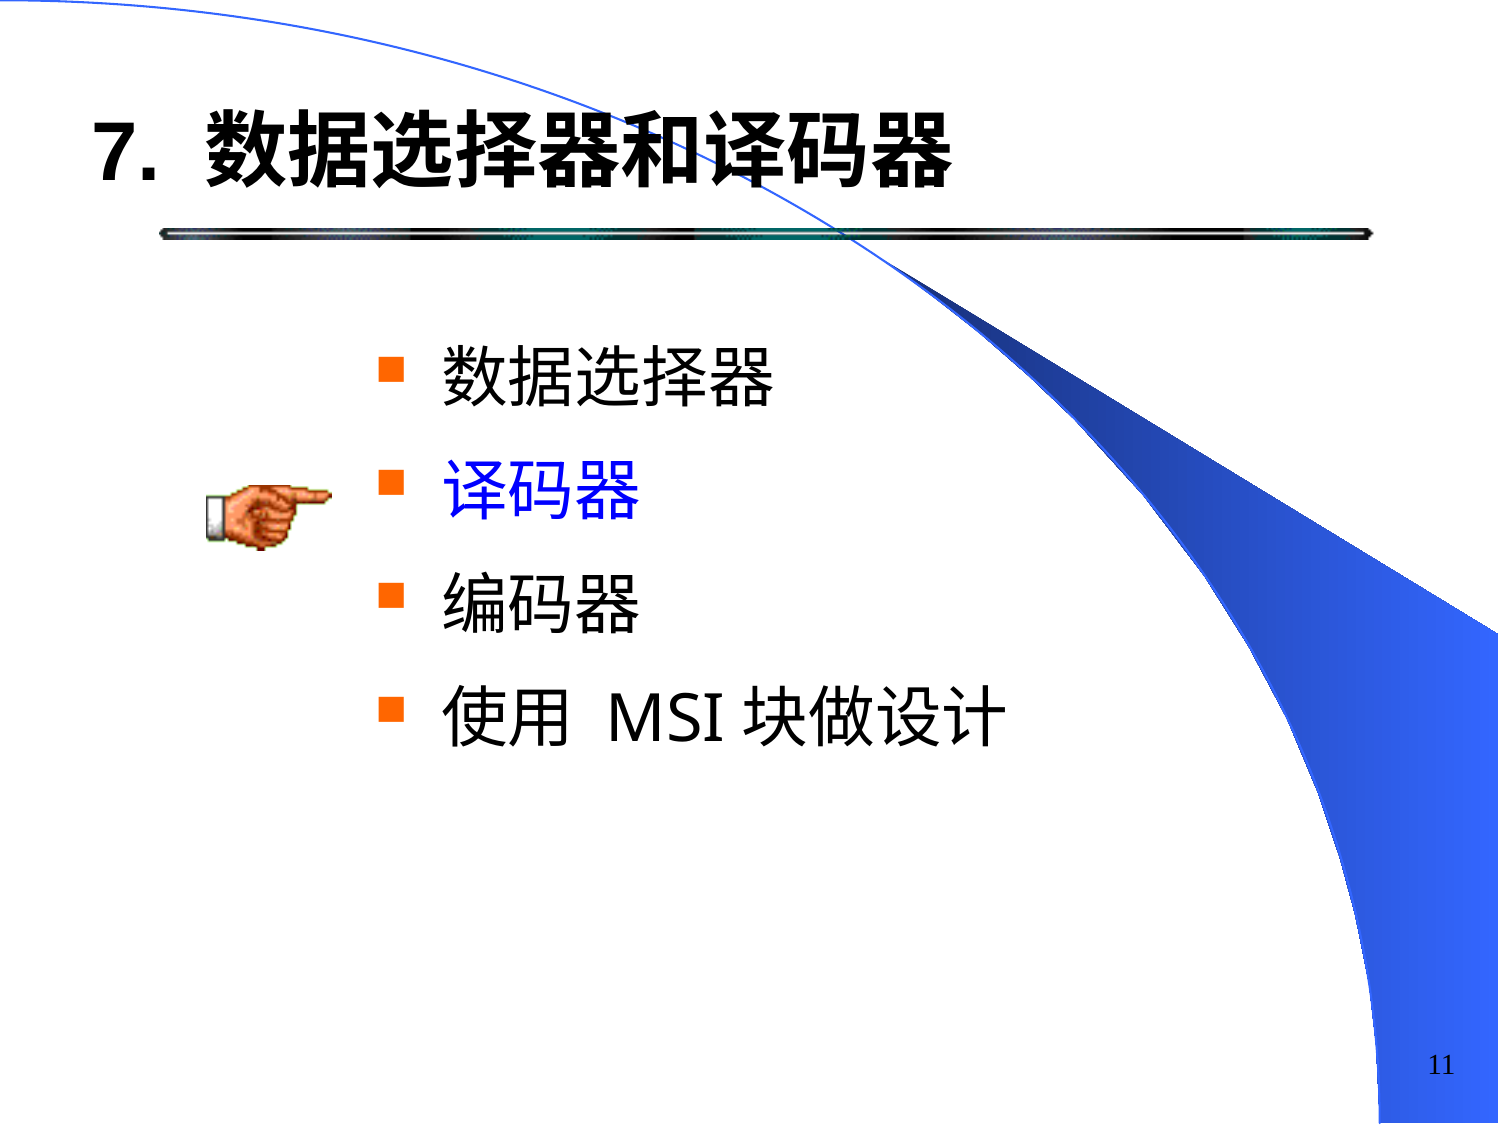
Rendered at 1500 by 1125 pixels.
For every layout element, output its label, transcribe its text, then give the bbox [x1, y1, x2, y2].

text_box 数据选择器 译码器 编码器 使用 MSI块做设计 [360, 327, 1270, 762]
slide_number 11 [1157, 1024, 1471, 1101]
picture [159, 228, 1377, 241]
text_box 7. 数据选择器和译码器 [76, 90, 1459, 205]
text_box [206, 485, 332, 551]
